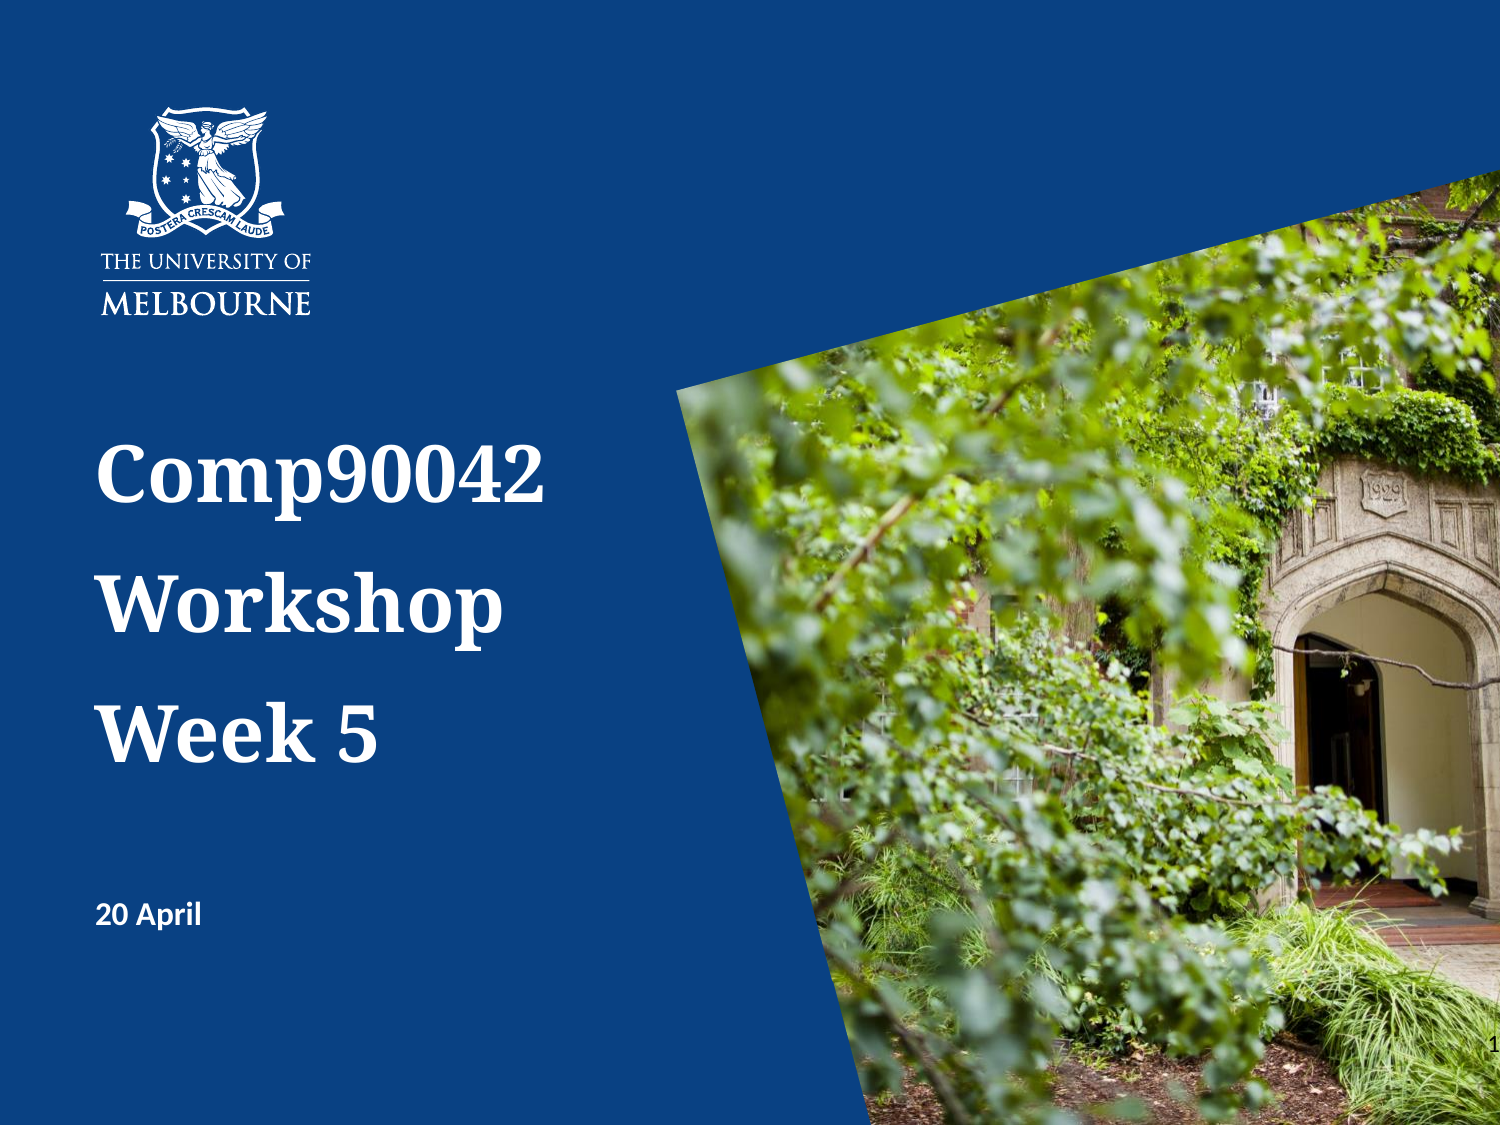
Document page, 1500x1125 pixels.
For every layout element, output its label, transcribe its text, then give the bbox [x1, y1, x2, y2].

list 20 April [79, 885, 668, 1001]
picture [676, 169, 1500, 1125]
subtitle Comp90042 Workshop Week 5 [79, 408, 668, 781]
